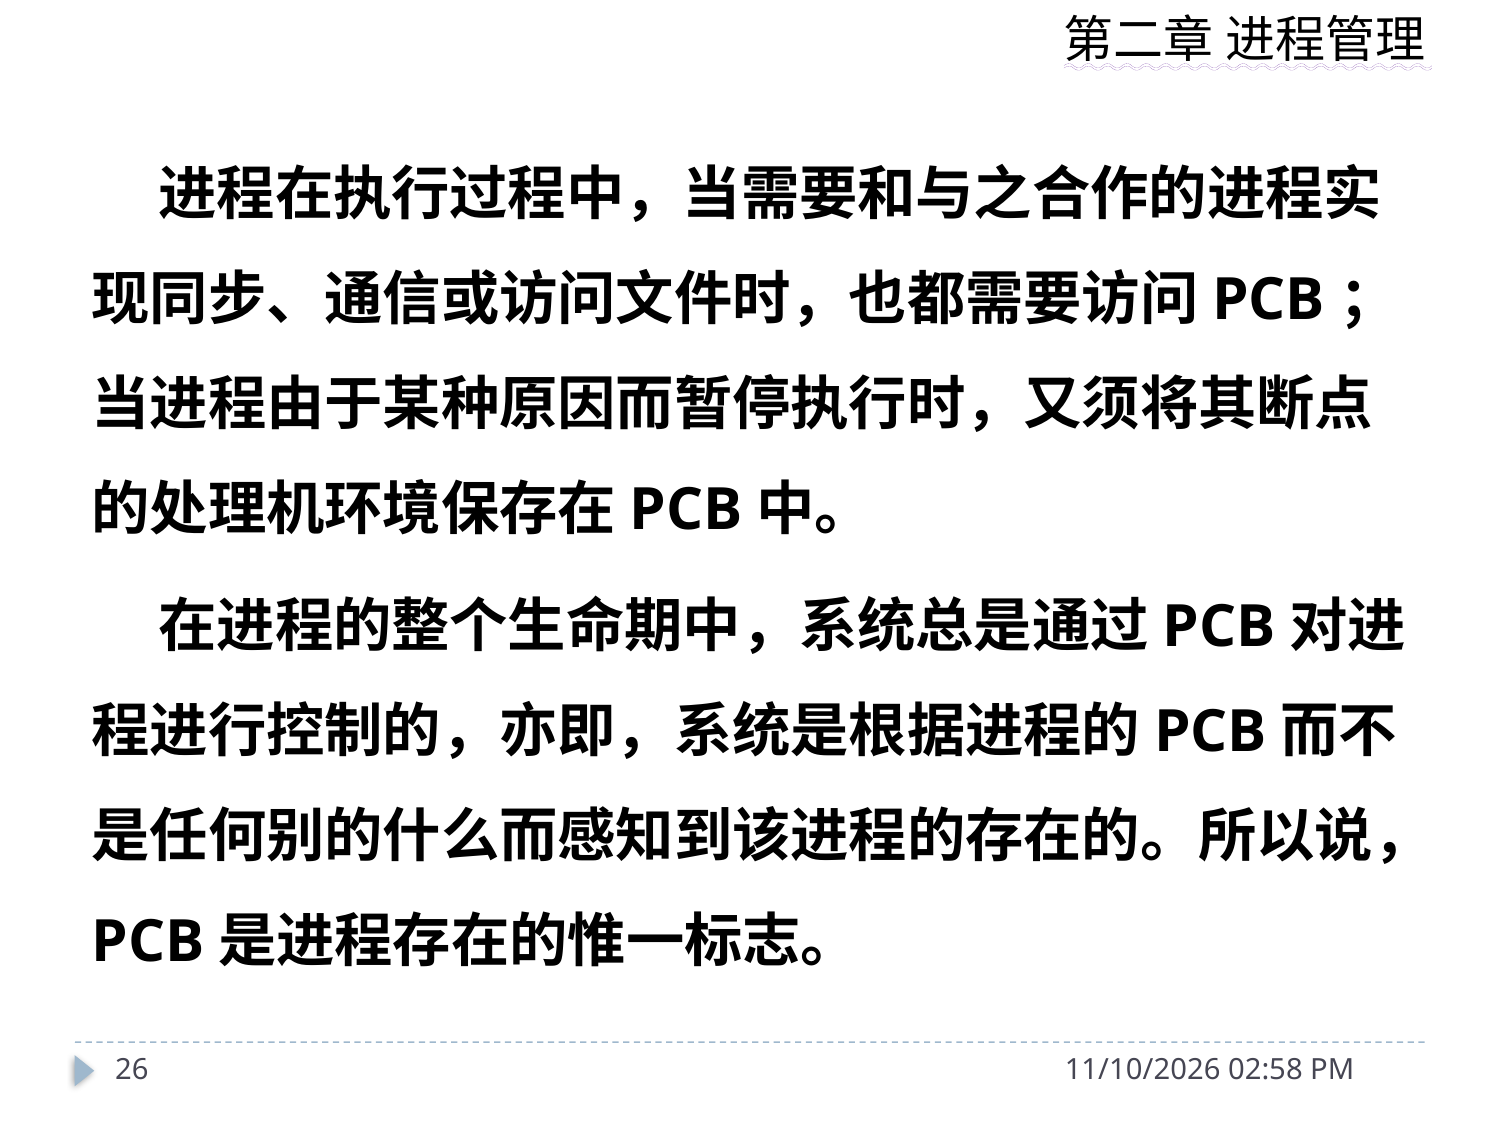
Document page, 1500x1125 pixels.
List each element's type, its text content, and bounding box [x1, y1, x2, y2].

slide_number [1050, 1042, 1426, 1103]
slide_number 26 [100, 1042, 426, 1103]
list 进程在执行过程中，当需要和与之合作的进程实现同步、通信或访问文件时，也都需要访问PCB；当进程由于某种原因而暂停执行时，又须将其断点的处理机环境保存在PCB中。 在进程的整个生命期中，系统总是通过PCB对进程进行控制的，亦即，系统是根据进程的PCB而不是任何别的什么而感知到该进程的存在的。所以说，PCB是进程存在的惟一标志。 [76, 113, 1424, 1000]
